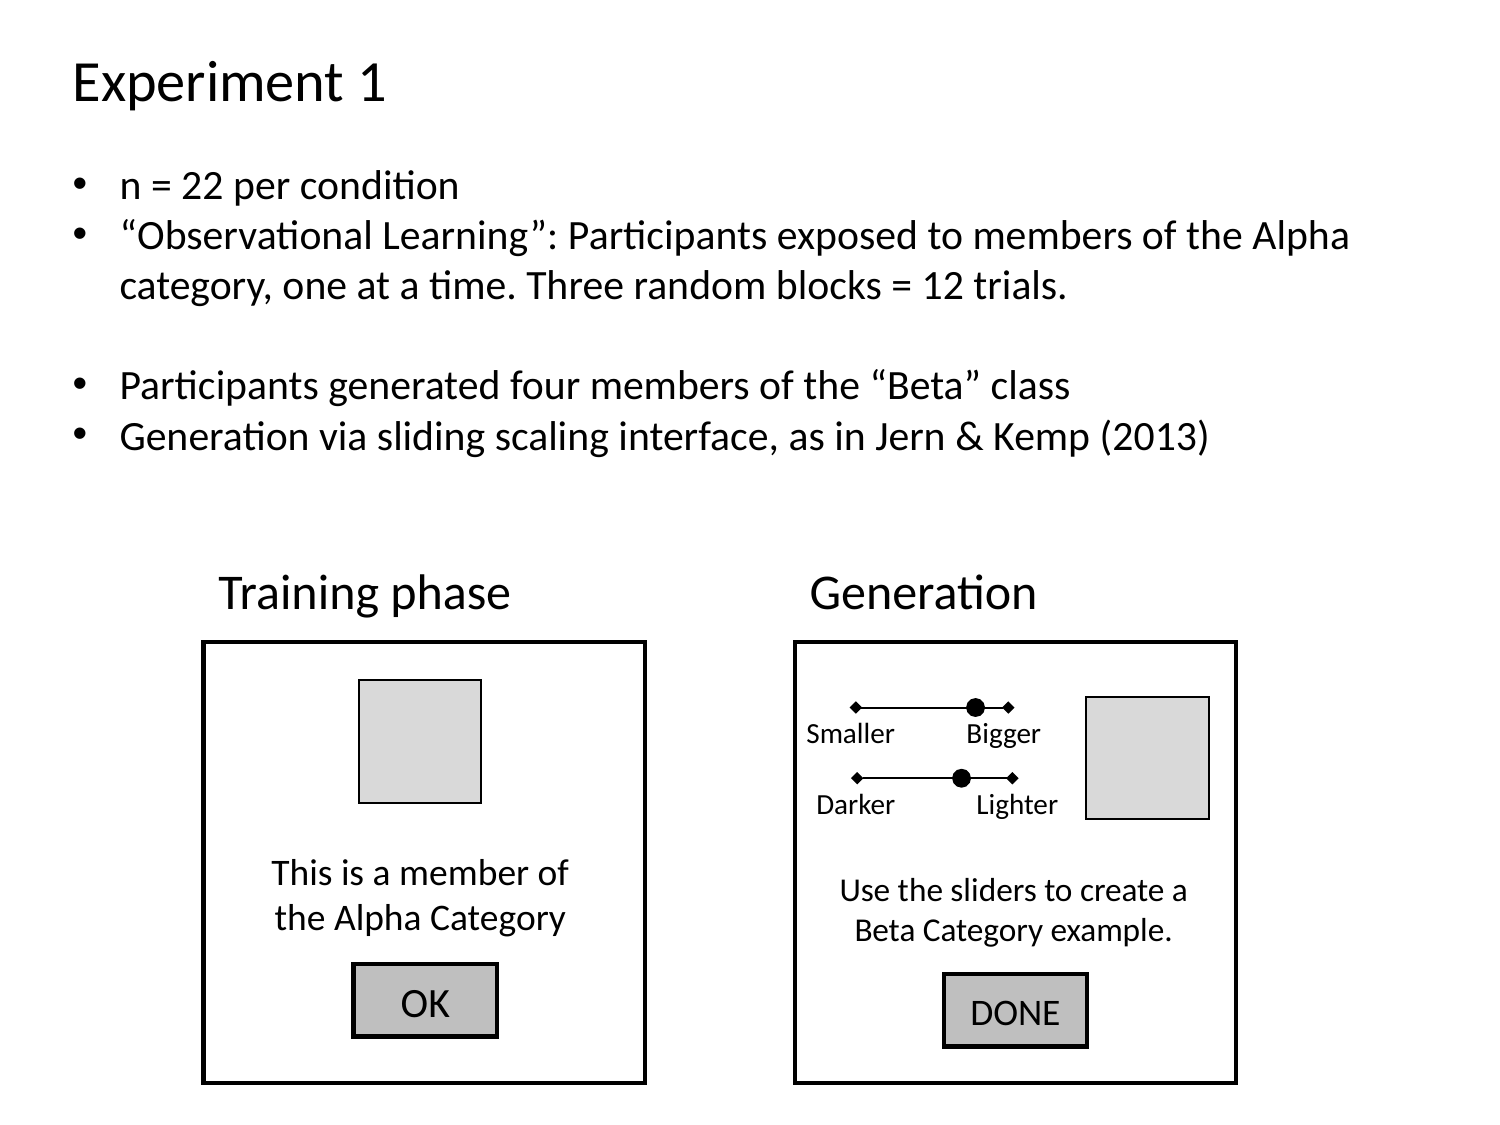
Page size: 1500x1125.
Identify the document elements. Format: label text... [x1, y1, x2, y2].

text_box Experiment 1 n = 22 per condition “Observational Learning”: Participants exposed to members of the Alpha category, one at a time. Three random blocks = 12 trials. Participants generated four members of the “Beta” class Generation via sliding scaling interface, as in Jern & Kemp (2013) [57, 35, 1472, 516]
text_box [203, 552, 645, 1084]
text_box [794, 552, 1236, 1084]
